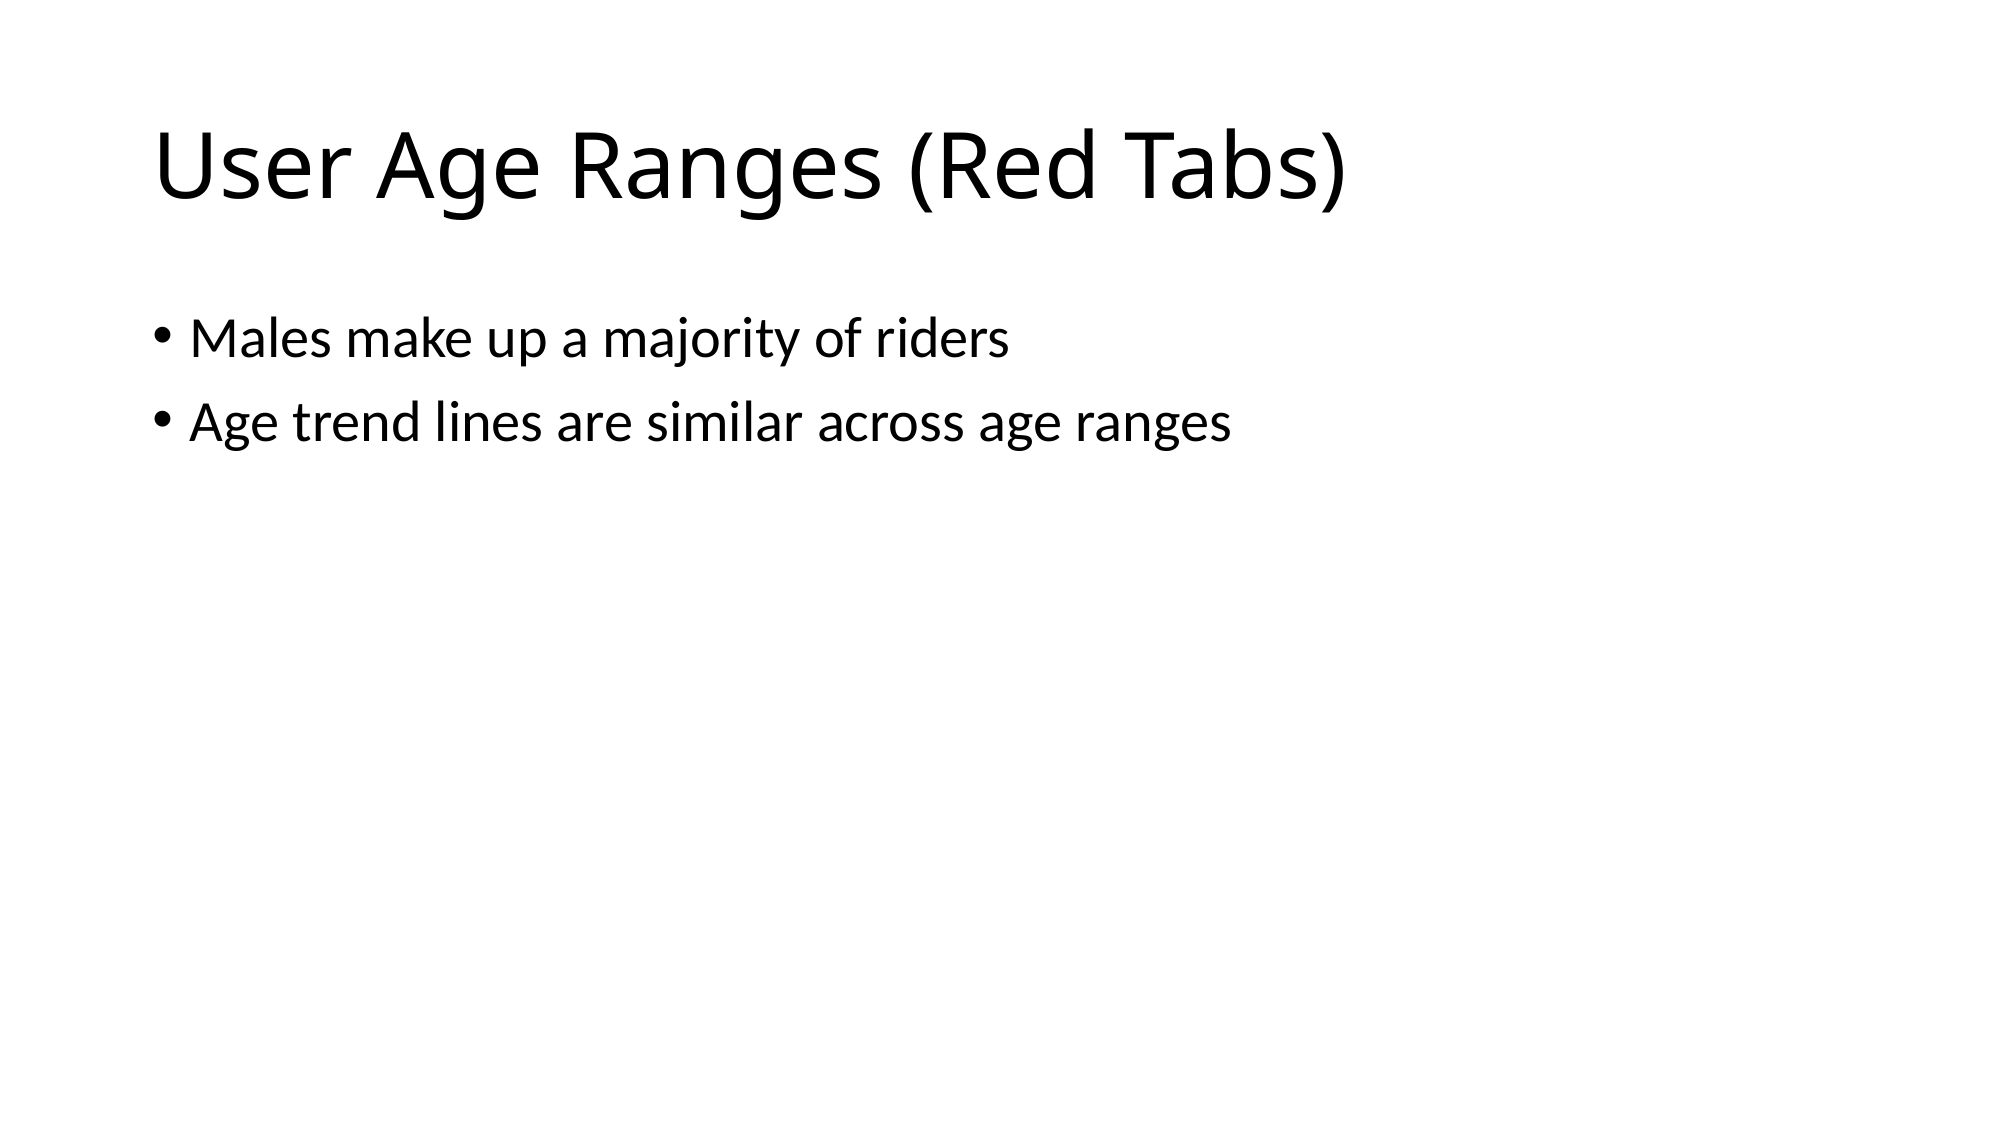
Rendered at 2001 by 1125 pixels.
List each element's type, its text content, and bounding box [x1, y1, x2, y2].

title User Age Ranges (Red Tabs) [137, 59, 1863, 278]
list Males make up a majority of riders Age trend lines are similar across age ranges [137, 299, 1863, 1014]
